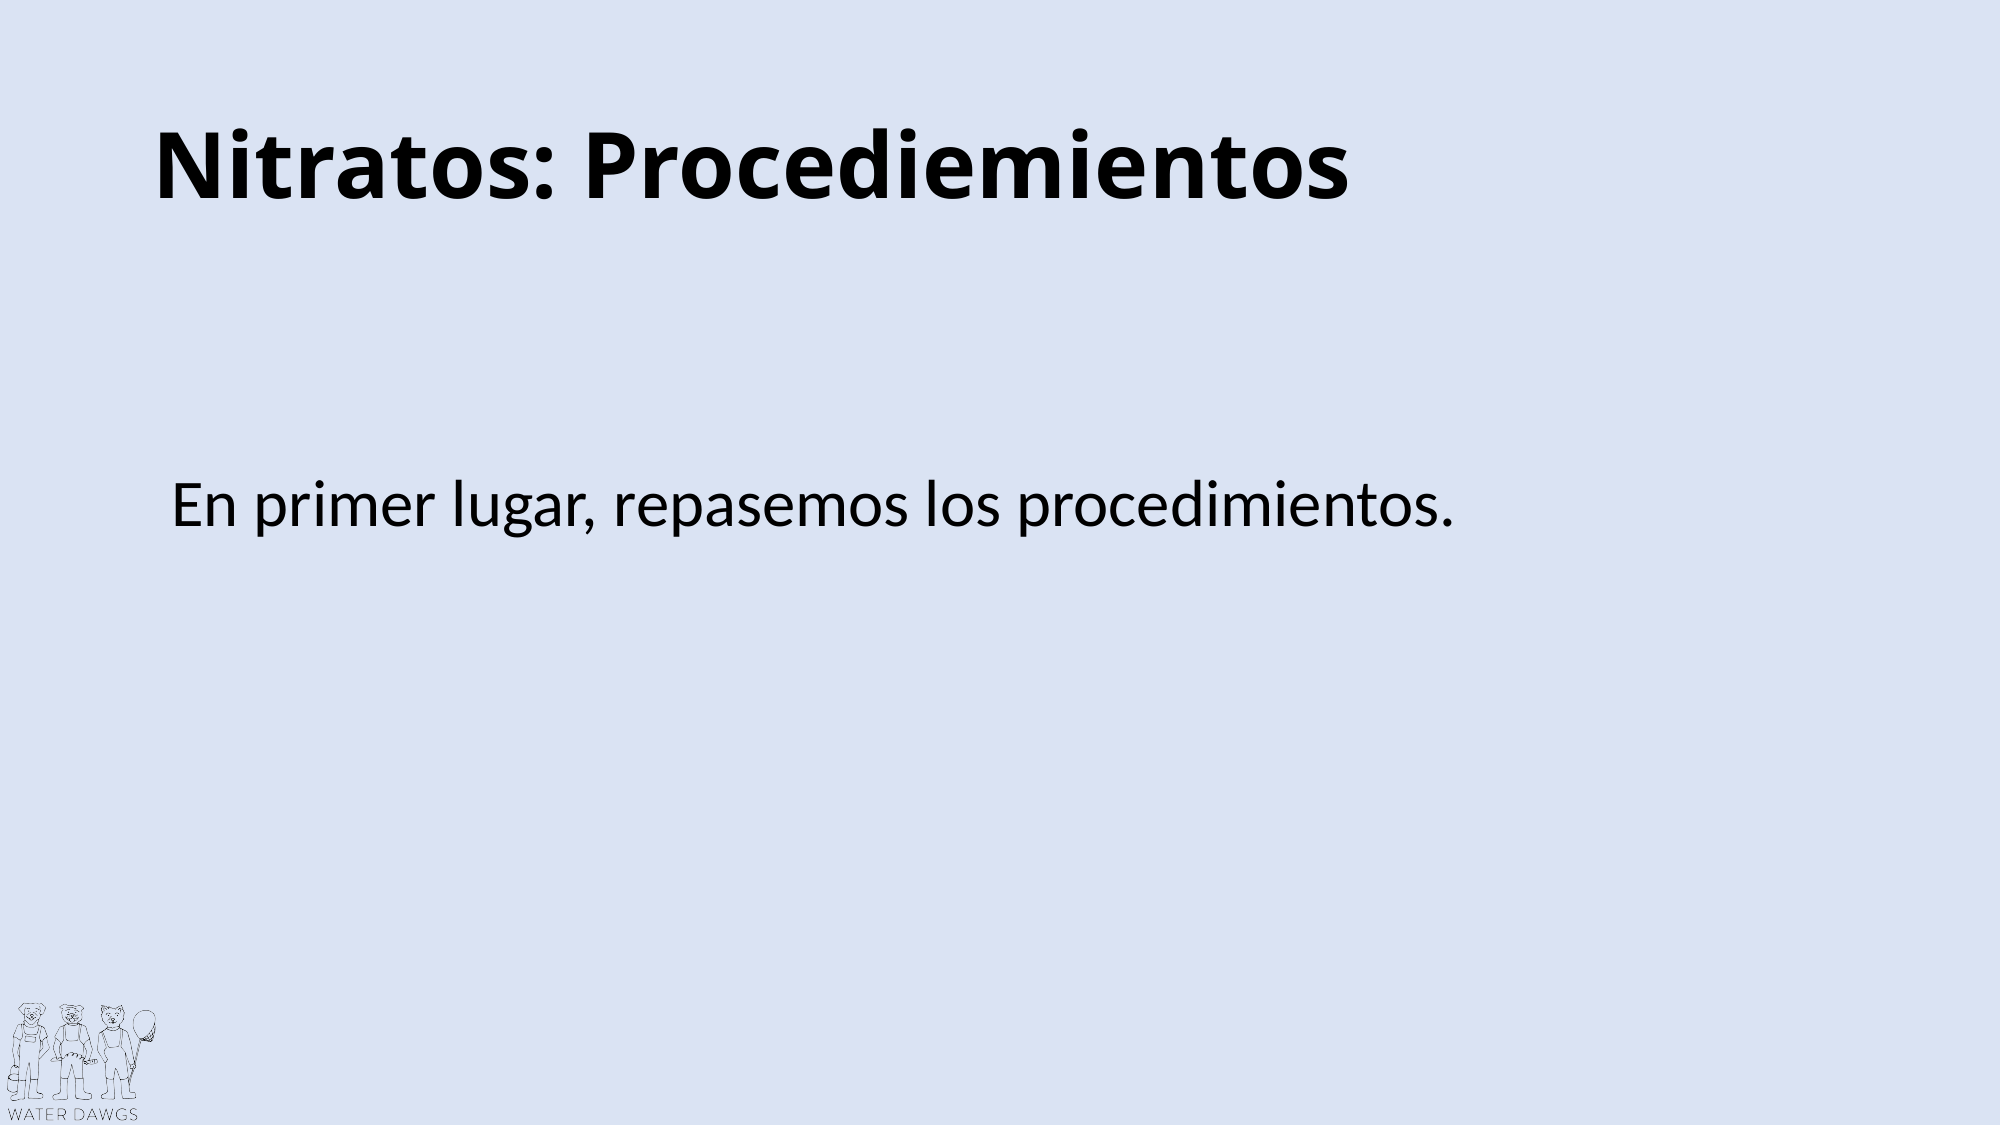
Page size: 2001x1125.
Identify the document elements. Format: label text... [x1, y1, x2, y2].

picture [0, 967, 172, 1125]
text_box En primer lugar, repasemos los procedimientos. [156, 452, 1664, 547]
title Nitratos: Procediemientos [137, 59, 1863, 278]
